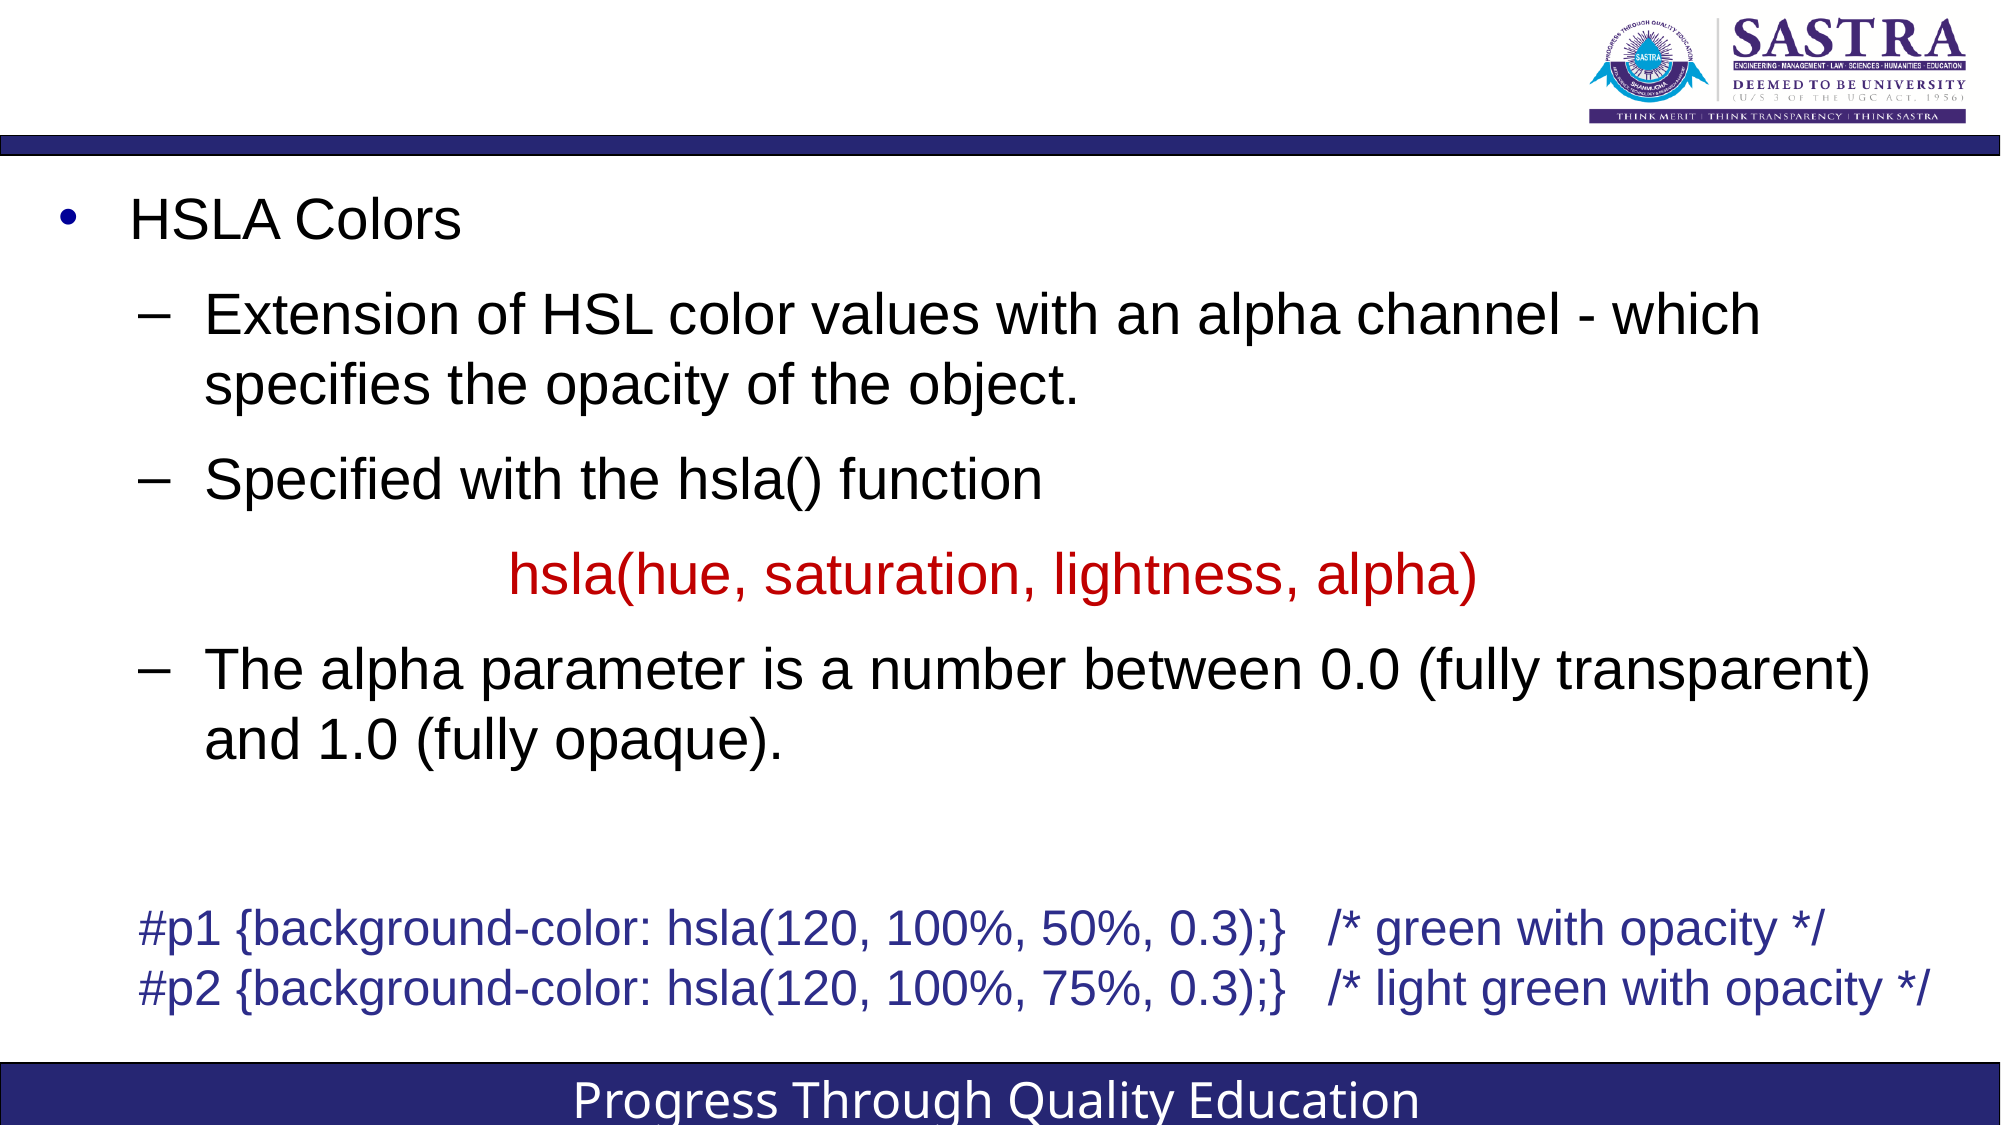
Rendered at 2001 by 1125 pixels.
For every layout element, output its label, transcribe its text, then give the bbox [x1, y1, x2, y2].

picture [1566, 10, 1989, 130]
list HSLA Colors Extension of HSL color values with an alpha channel - which specifies the opacity of the object. Specified with the hsla() function hsla(hue, saturation, lightness, alpha) The alpha parameter is a number between 0.0 (fully transparent) and 1.0 (fully opaque). #p1 {background-color: hsla(120, 100%, 50%, 0.3);} /* green with opacity */ #p2 {background-color: hsla(120, 100%, 75%, 0.3);} /* light green with opacity */ [37, 172, 1969, 1047]
